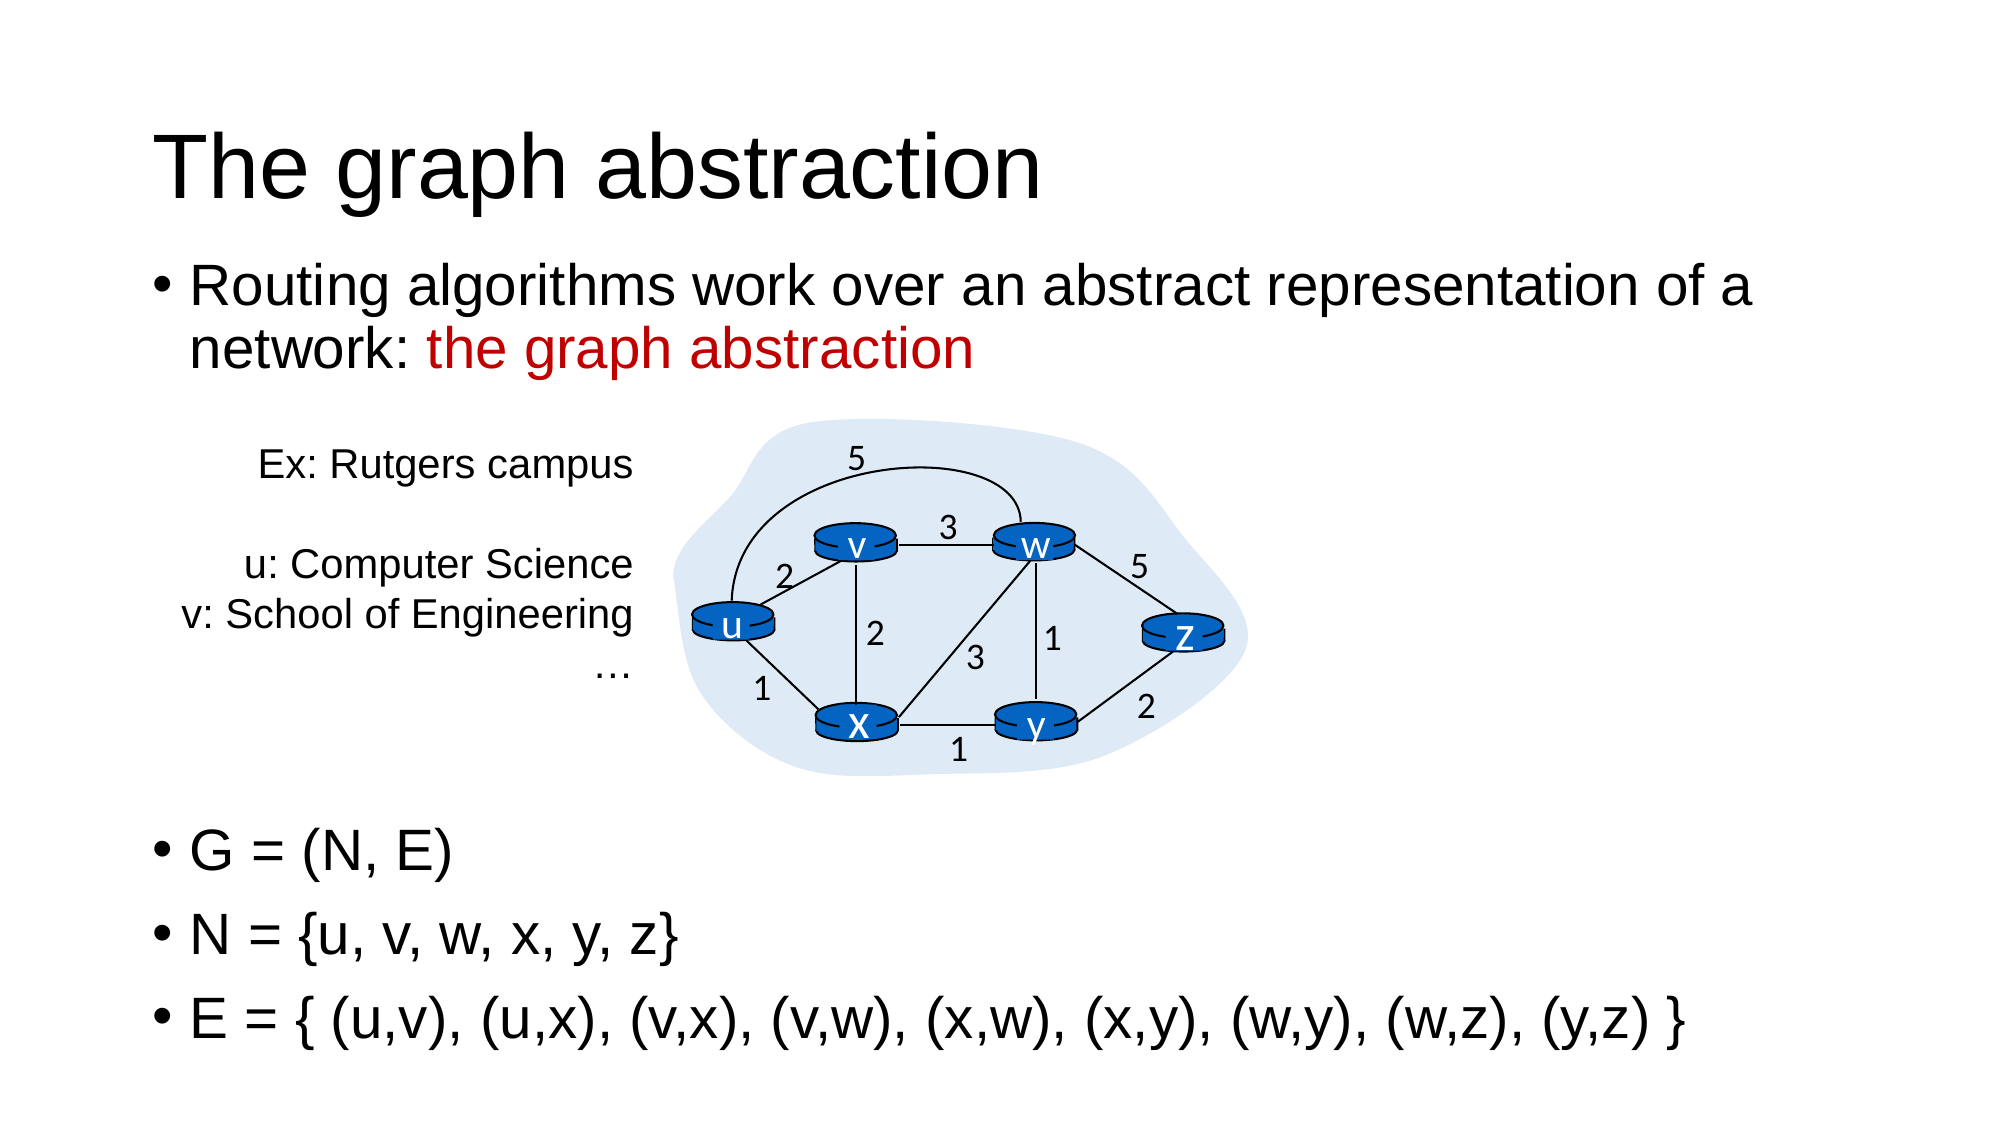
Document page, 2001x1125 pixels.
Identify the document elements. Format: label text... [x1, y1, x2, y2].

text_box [672, 413, 1259, 781]
list Routing algorithms work over an abstract representation of a network: the graph abstraction G = (N, E) N = {u, v, w, x, y, z} E = { (u,v), (u,x), (v,x), (v,w), (x,w), (x,y), (w,y), (w,z), (y,z) } [137, 248, 1800, 1125]
text_box Ex: Rutgers campus u: Computer Science v: School of Engineering … [155, 429, 649, 695]
title The graph abstraction [137, 59, 1863, 278]
